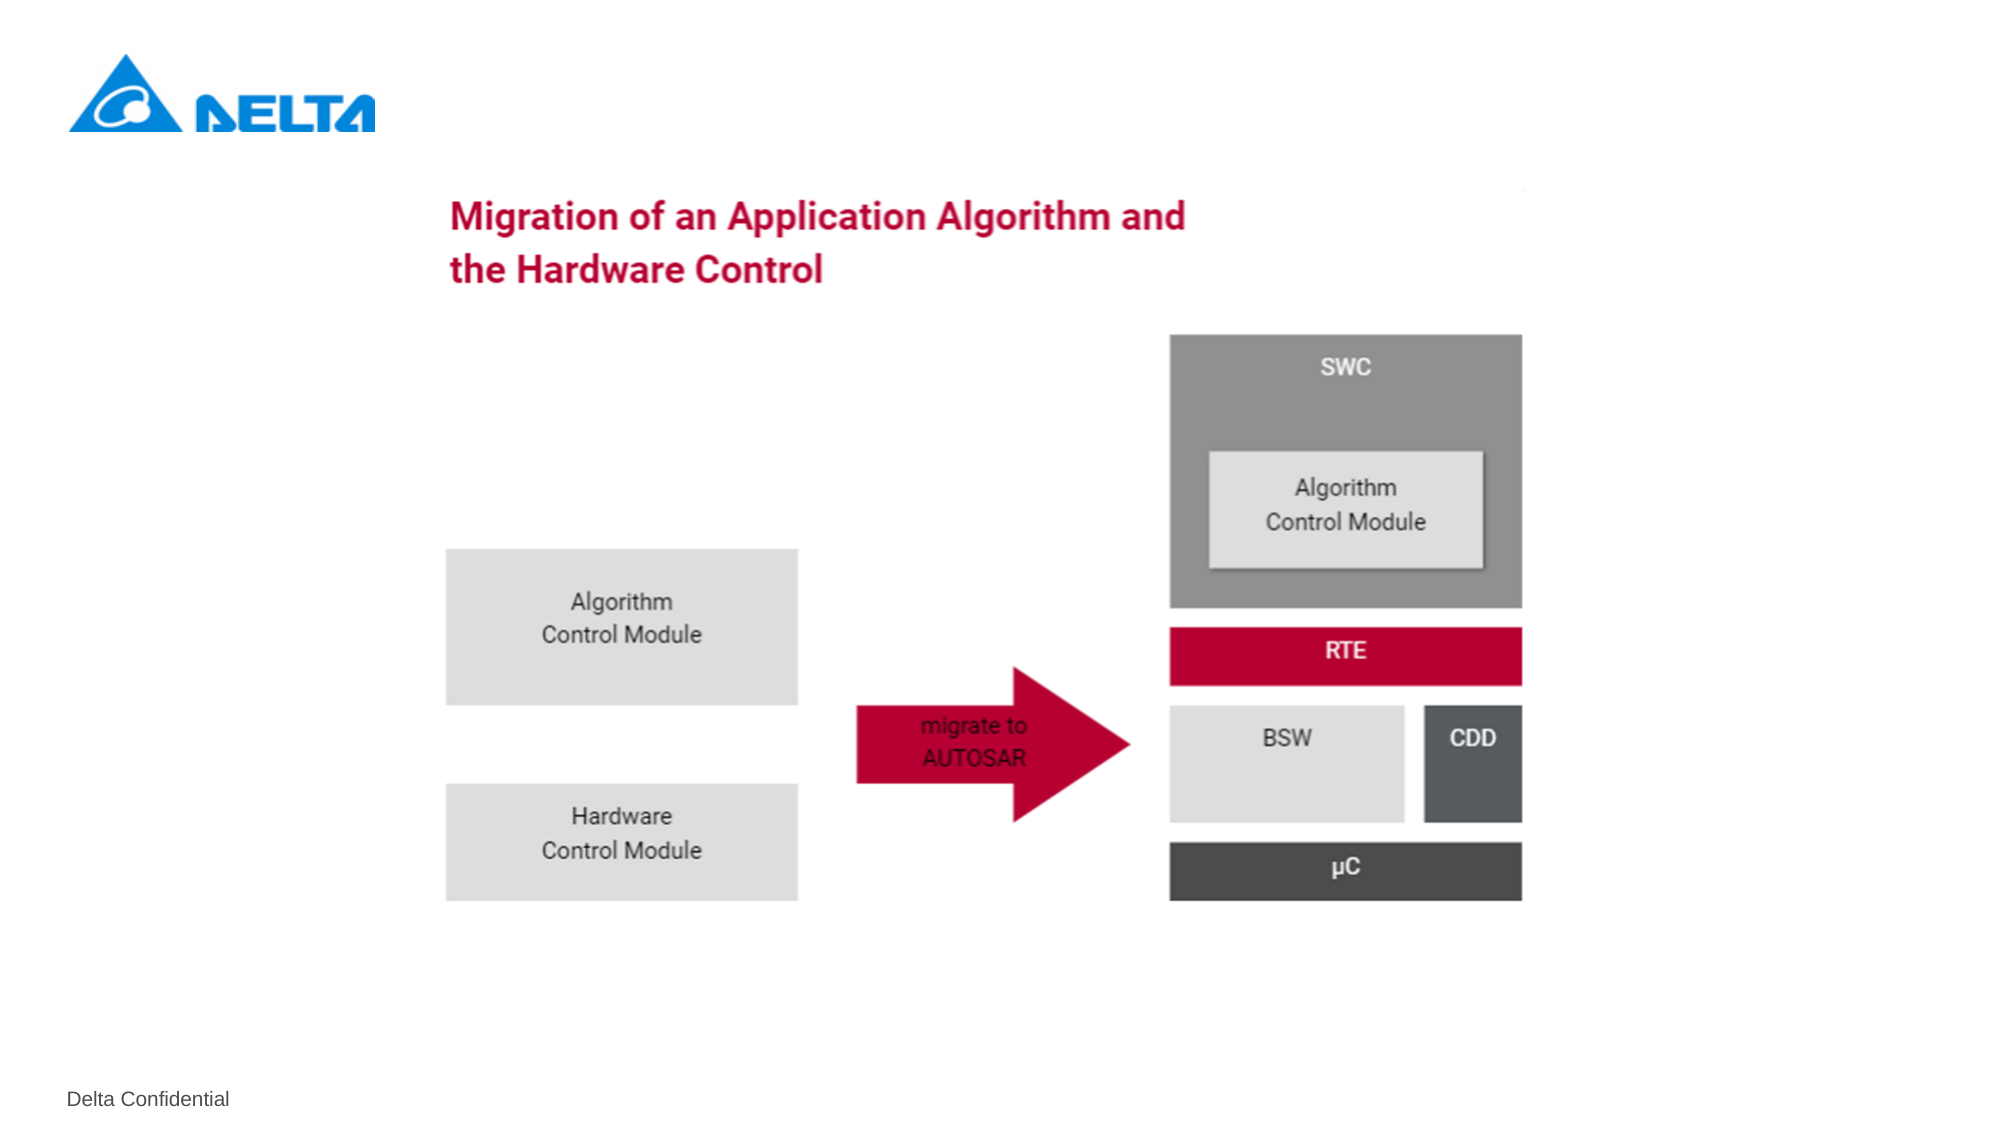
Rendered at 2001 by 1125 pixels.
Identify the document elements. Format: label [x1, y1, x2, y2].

picture [69, 54, 375, 132]
list [434, 189, 1577, 915]
